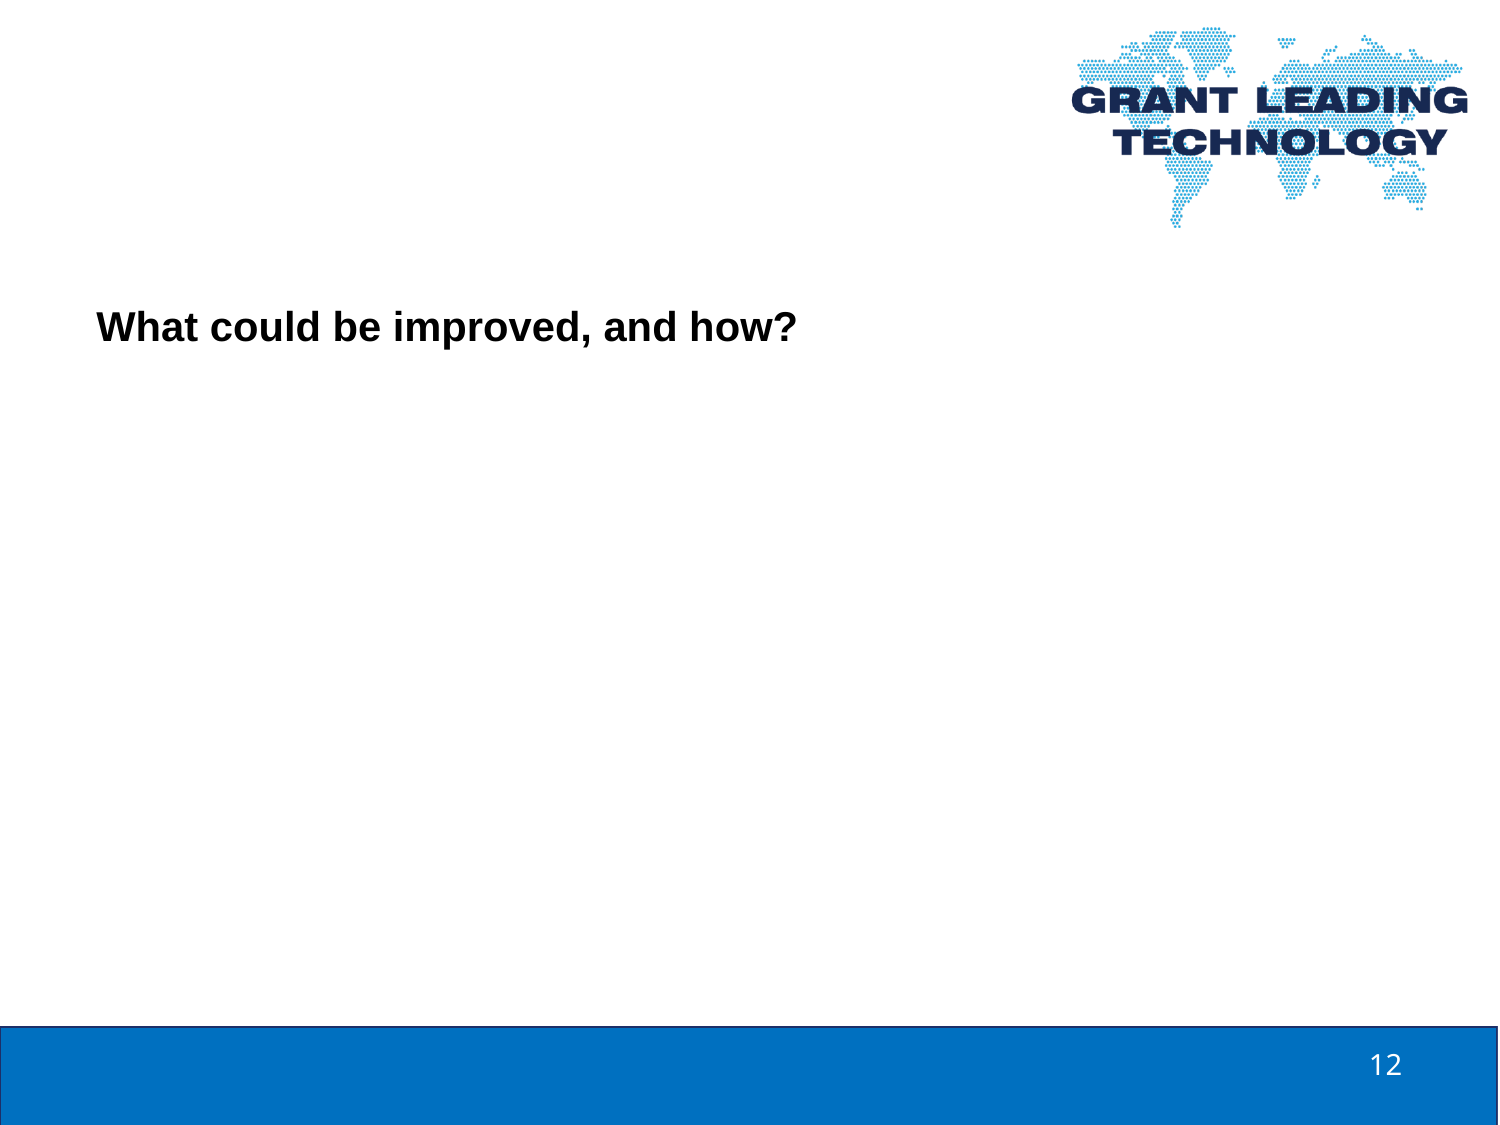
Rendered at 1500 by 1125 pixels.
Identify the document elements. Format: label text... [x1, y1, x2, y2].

list What could be improved, and how? [81, 292, 1402, 979]
picture [1070, 27, 1470, 228]
